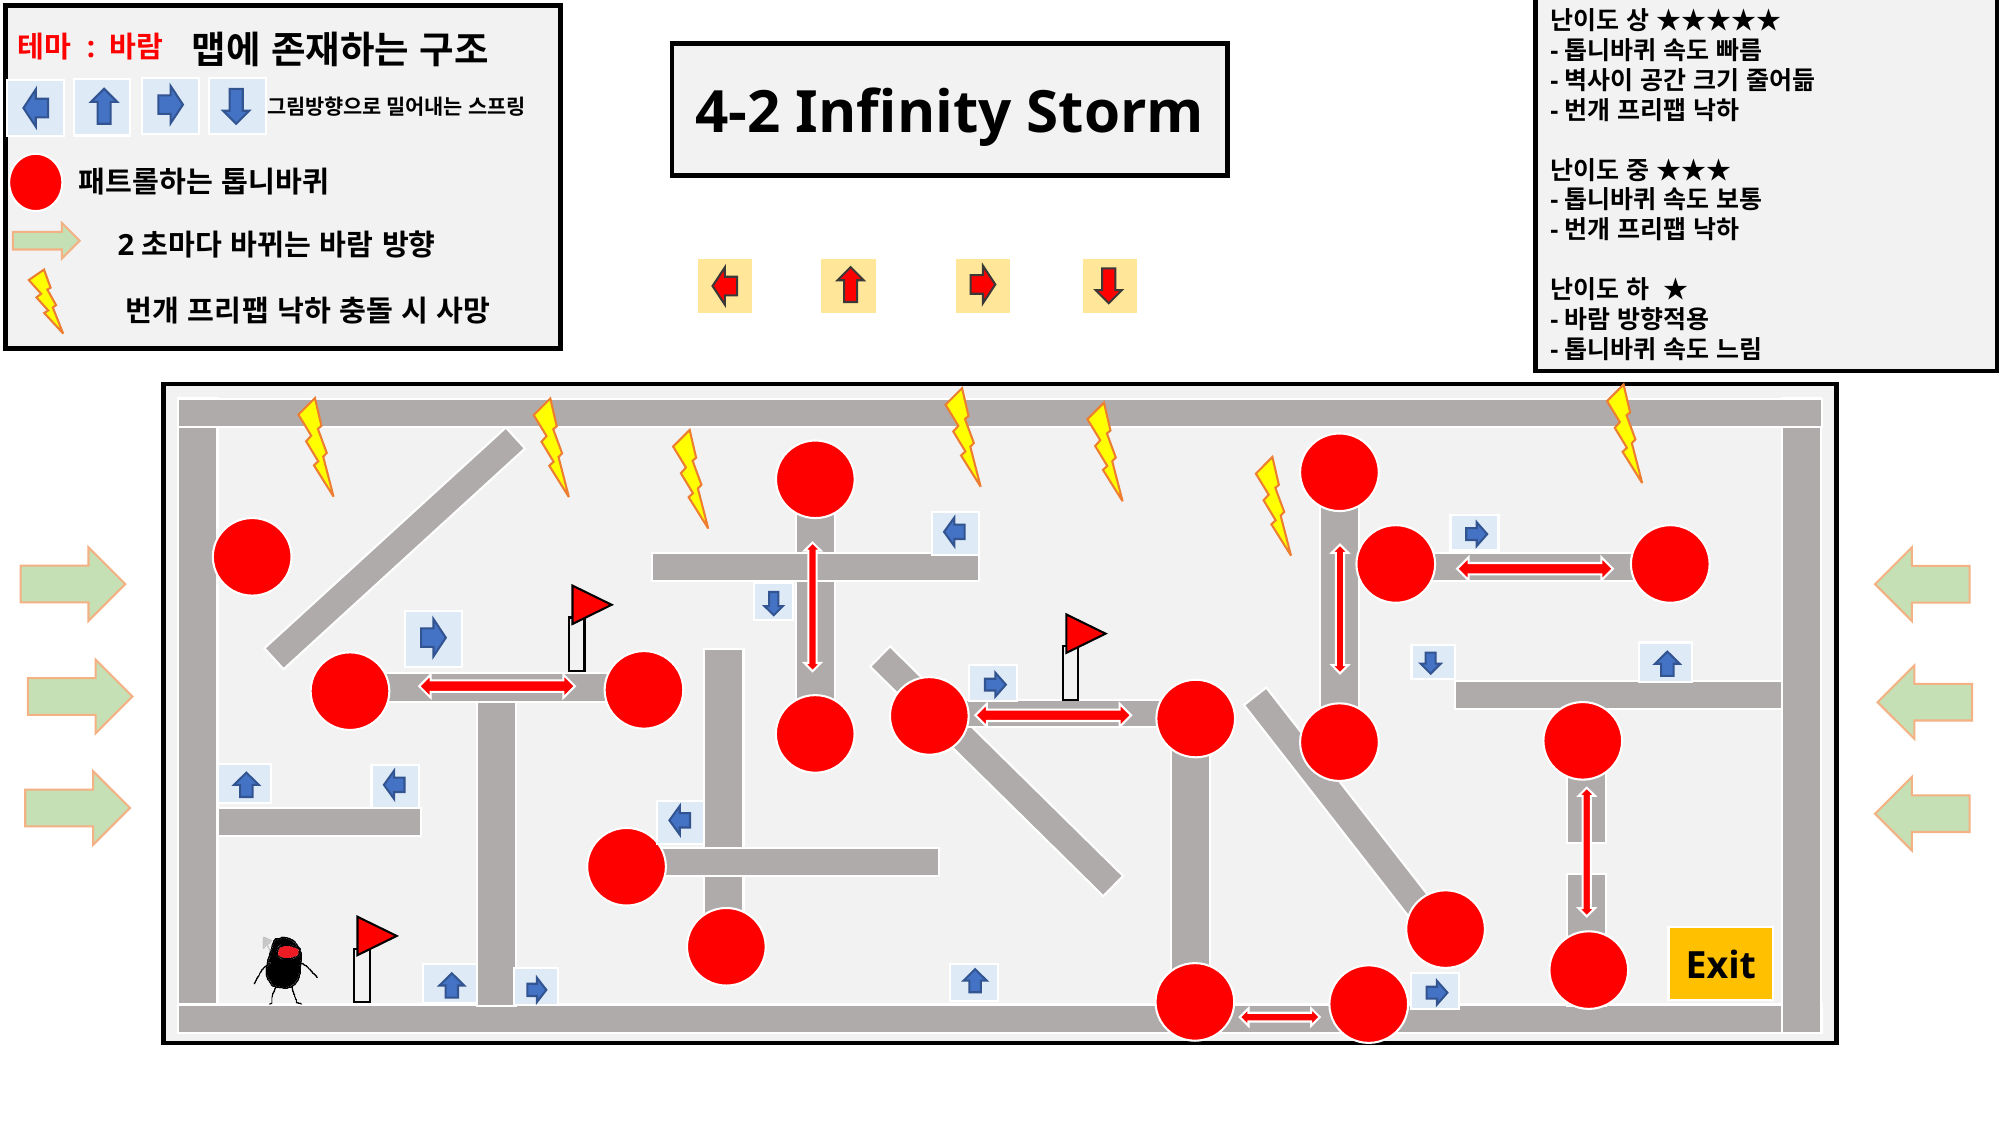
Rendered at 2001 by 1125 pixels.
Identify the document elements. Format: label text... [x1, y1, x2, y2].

text_box 2초마다 바뀌는 바람 방향 [102, 219, 452, 269]
text_box [668, 802, 692, 838]
text_box [157, 82, 185, 127]
text_box [1221, 1003, 1341, 1034]
text_box [1410, 644, 1456, 680]
text_box [586, 826, 667, 907]
text_box [1629, 524, 1711, 604]
text_box [386, 672, 607, 703]
text_box [801, 541, 824, 673]
text_box [1242, 686, 1428, 917]
text_box [552, 398, 956, 428]
text_box 그림방향으로 밀어내는 스프링 [252, 85, 571, 126]
text_box [1605, 382, 1644, 484]
text_box [219, 428, 1781, 1003]
text_box [1576, 786, 1598, 918]
text_box [1652, 650, 1683, 677]
text_box [1566, 774, 1607, 844]
text_box [762, 590, 786, 617]
text_box [6, 79, 65, 137]
text_box [983, 670, 1008, 700]
text_box [888, 676, 970, 756]
text_box [1425, 978, 1449, 1008]
text_box [420, 615, 448, 660]
text_box [19, 544, 127, 624]
text_box [966, 398, 1617, 428]
text_box [942, 514, 966, 550]
text_box [1410, 972, 1460, 1010]
text_box [753, 582, 794, 621]
text_box [795, 582, 836, 699]
text_box [513, 967, 559, 1006]
text_box [1299, 702, 1380, 782]
text_box [1566, 873, 1607, 936]
text_box [931, 511, 980, 556]
text_box [949, 963, 999, 1002]
text_box [1328, 964, 1410, 1044]
text_box [24, 768, 132, 848]
text_box [8, 152, 64, 213]
text_box [532, 396, 570, 498]
text_box [1405, 889, 1486, 969]
text_box [1319, 508, 1360, 707]
text_box [317, 398, 548, 428]
text_box [1876, 662, 1974, 742]
text_box [703, 877, 745, 913]
text_box [818, 552, 980, 582]
picture [248, 933, 320, 1005]
text_box Exit [1667, 926, 1774, 1001]
text_box [11, 220, 82, 261]
text_box [1329, 543, 1351, 675]
text_box [968, 702, 986, 728]
text_box [297, 395, 335, 498]
text_box [988, 699, 1160, 728]
text_box [1418, 651, 1444, 676]
text_box [1355, 524, 1437, 604]
text_box [651, 552, 807, 582]
text_box [217, 763, 272, 804]
text_box [370, 764, 420, 809]
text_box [568, 585, 612, 671]
text_box [526, 974, 548, 1006]
text_box 맵에 존재하는 구조 [176, 18, 537, 79]
text_box [868, 644, 922, 693]
text_box [944, 386, 982, 488]
text_box [603, 650, 685, 730]
text_box [1433, 552, 1633, 582]
text_box [211, 516, 293, 597]
text_box [1170, 751, 1211, 969]
text_box [404, 610, 463, 668]
text_box [88, 87, 120, 125]
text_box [1081, 257, 1139, 314]
text_box [1542, 701, 1624, 781]
text_box [1378, 383, 1837, 1044]
text_box [774, 694, 856, 774]
text_box [177, 398, 312, 428]
text_box [1873, 774, 1971, 853]
text_box 난이도 상 ★★★★★ -톱니바퀴 속도 빠름 -벽사이 공간 크기 줄어듦 -번개 프리팹 낙하 난이도 중 ★★★ -톱니바퀴 속도 보통 -번개 프리팹 낙하 난이도 하 ★ -바람 방향적용 -톱니바퀴 속도 느림 [1535, 0, 1998, 372]
text_box [1455, 554, 1615, 583]
text_box 테마 : 바람 [2, 20, 222, 71]
text_box [141, 77, 200, 135]
text_box [262, 426, 527, 671]
text_box [208, 79, 267, 135]
text_box 번개 프리팹 낙하 충돌 시 사망 [111, 284, 506, 335]
text_box [656, 800, 705, 845]
text_box [216, 807, 422, 837]
text_box [177, 428, 219, 1003]
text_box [353, 916, 397, 1003]
text_box [27, 267, 65, 335]
text_box [774, 439, 856, 520]
text_box [1397, 1003, 1781, 1034]
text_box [696, 257, 754, 314]
text_box [1155, 678, 1237, 759]
text_box [952, 728, 1125, 898]
text_box [309, 651, 391, 732]
text_box [1638, 641, 1693, 683]
text_box [671, 427, 710, 530]
text_box [1299, 432, 1380, 513]
text_box [1449, 514, 1500, 552]
text_box [1781, 428, 1822, 1034]
text_box [4, 4, 562, 85]
text_box [1873, 544, 1971, 624]
text_box [22, 85, 50, 131]
text_box [663, 847, 940, 877]
text_box [703, 648, 745, 847]
text_box [422, 963, 478, 1004]
text_box [1548, 930, 1630, 1010]
text_box [417, 672, 577, 701]
text_box [1465, 519, 1489, 549]
text_box [1086, 400, 1124, 502]
text_box [973, 701, 1133, 730]
text_box [382, 767, 406, 803]
text_box [1629, 398, 1823, 428]
text_box [795, 515, 836, 552]
text_box [1254, 454, 1293, 557]
text_box [177, 1003, 1169, 1034]
text_box [961, 967, 990, 994]
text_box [820, 257, 878, 314]
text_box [954, 257, 1012, 314]
text_box [968, 664, 1018, 702]
text_box [685, 906, 767, 987]
text_box [220, 87, 252, 126]
text_box [231, 771, 262, 799]
text_box [4, 71, 562, 349]
text_box [1238, 1005, 1322, 1029]
text_box [26, 657, 134, 736]
text_box [73, 78, 131, 137]
text_box 패트롤하는 톱니바퀴 [64, 155, 548, 206]
text_box [1154, 962, 1236, 1042]
text_box [1454, 680, 1783, 710]
text_box [476, 703, 517, 1007]
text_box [1062, 614, 1106, 700]
text_box 4-2 Infinity Storm [671, 43, 1228, 176]
text_box [436, 971, 467, 999]
text_box [163, 383, 1622, 1044]
